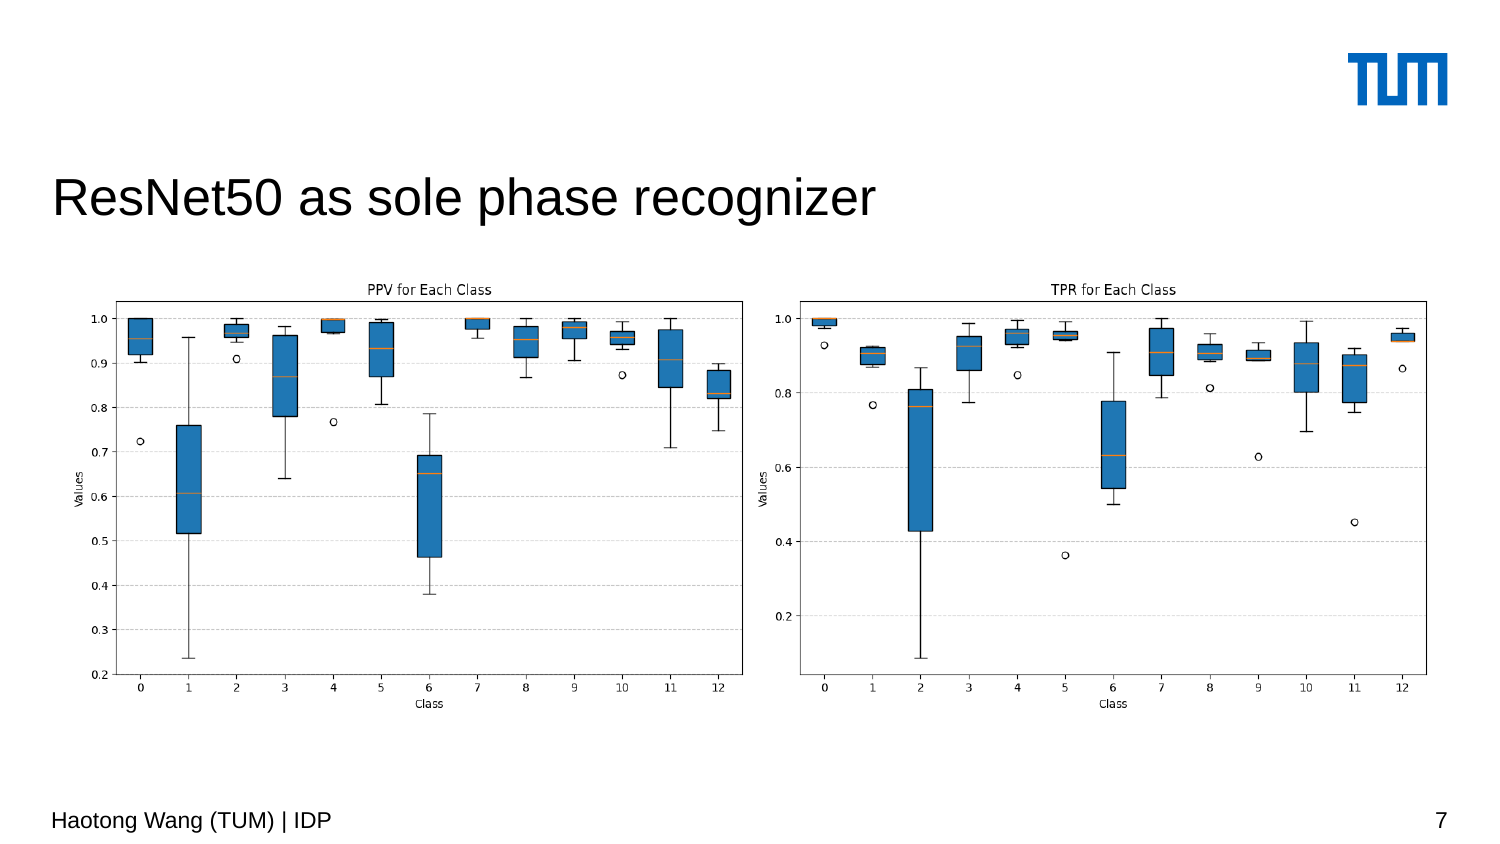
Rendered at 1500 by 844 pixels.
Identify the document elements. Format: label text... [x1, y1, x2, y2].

title ResNet50 as sole phase recognizer [52, 159, 1449, 227]
picture [66, 274, 1434, 717]
slide_number 7 [1112, 796, 1448, 842]
footer Haotong Wang (TUM) | IDP [51, 796, 1112, 842]
